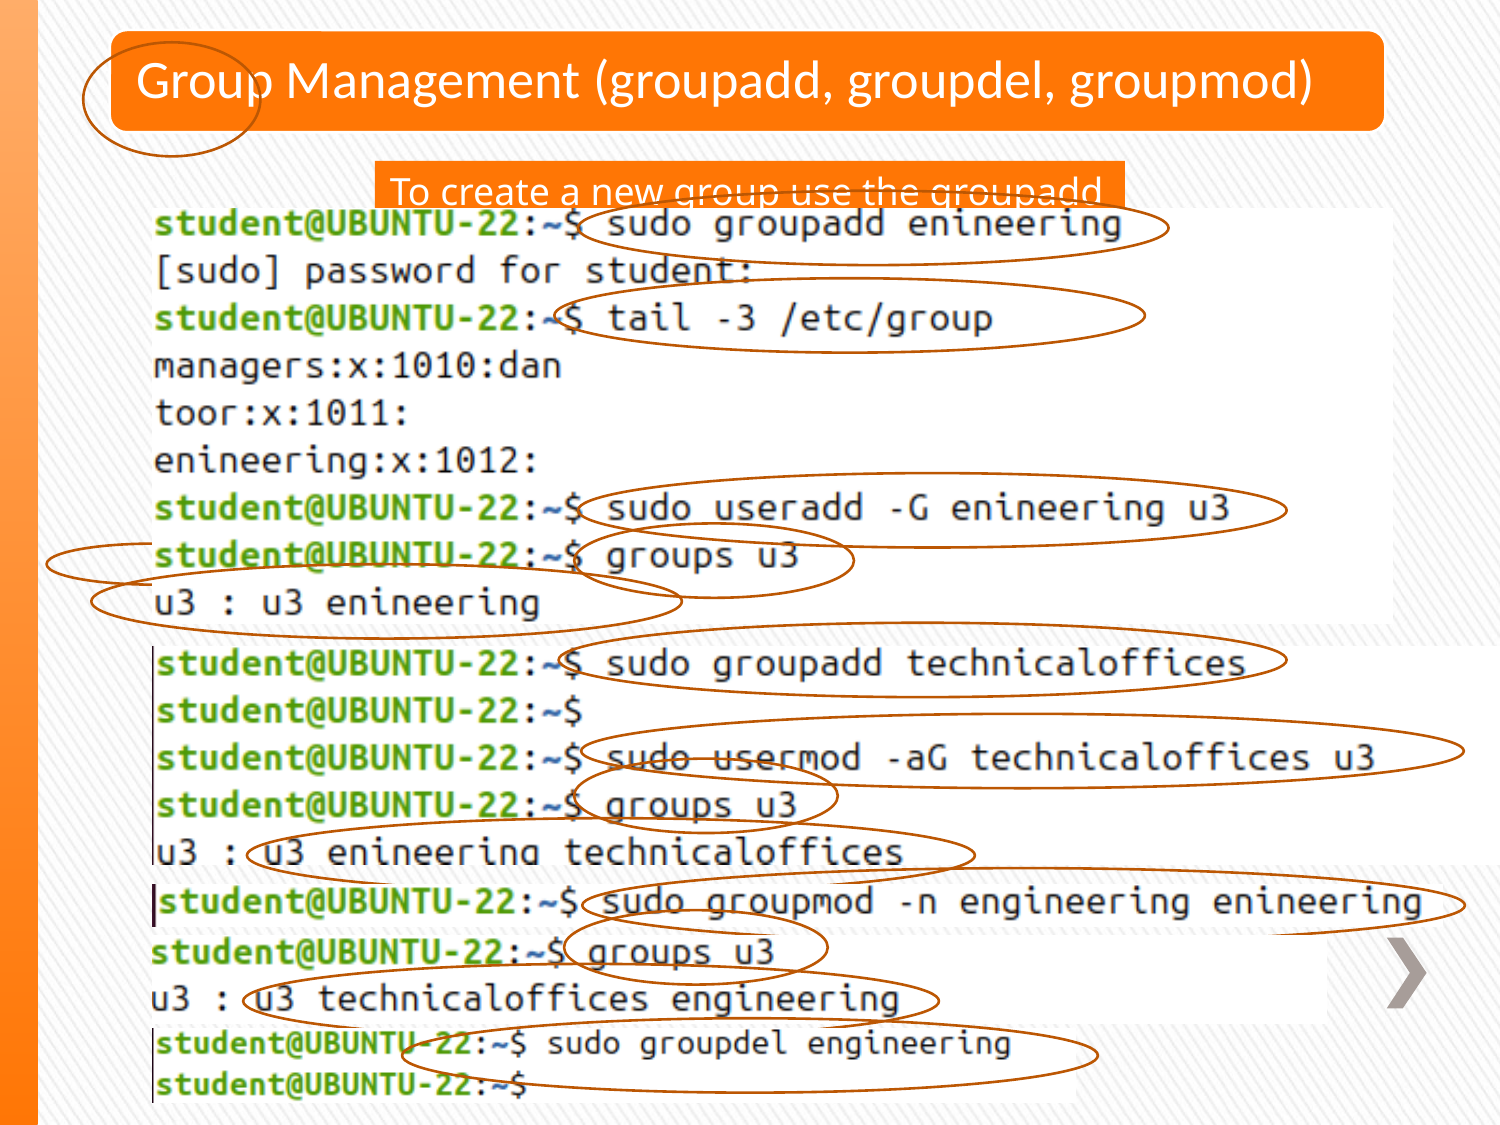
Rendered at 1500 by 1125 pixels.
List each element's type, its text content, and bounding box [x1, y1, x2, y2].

text_box [632, 189, 1114, 205]
text_box To create a new group use the groupadd command. In its simplest form you just specify the group name as argument. I’m creating a new group called “engineering”. [374, 160, 1125, 205]
text_box [592, 636, 1253, 643]
text_box [0, 281, 37, 285]
text_box [90, 579, 141, 624]
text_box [109, 27, 1386, 135]
text_box [45, 542, 141, 585]
text_box [1445, 892, 1467, 918]
text_box [255, 636, 518, 640]
text_box [1078, 1041, 1100, 1070]
text_box [81, 66, 98, 133]
text_box [117, 146, 226, 158]
picture [37, 0, 1500, 1125]
